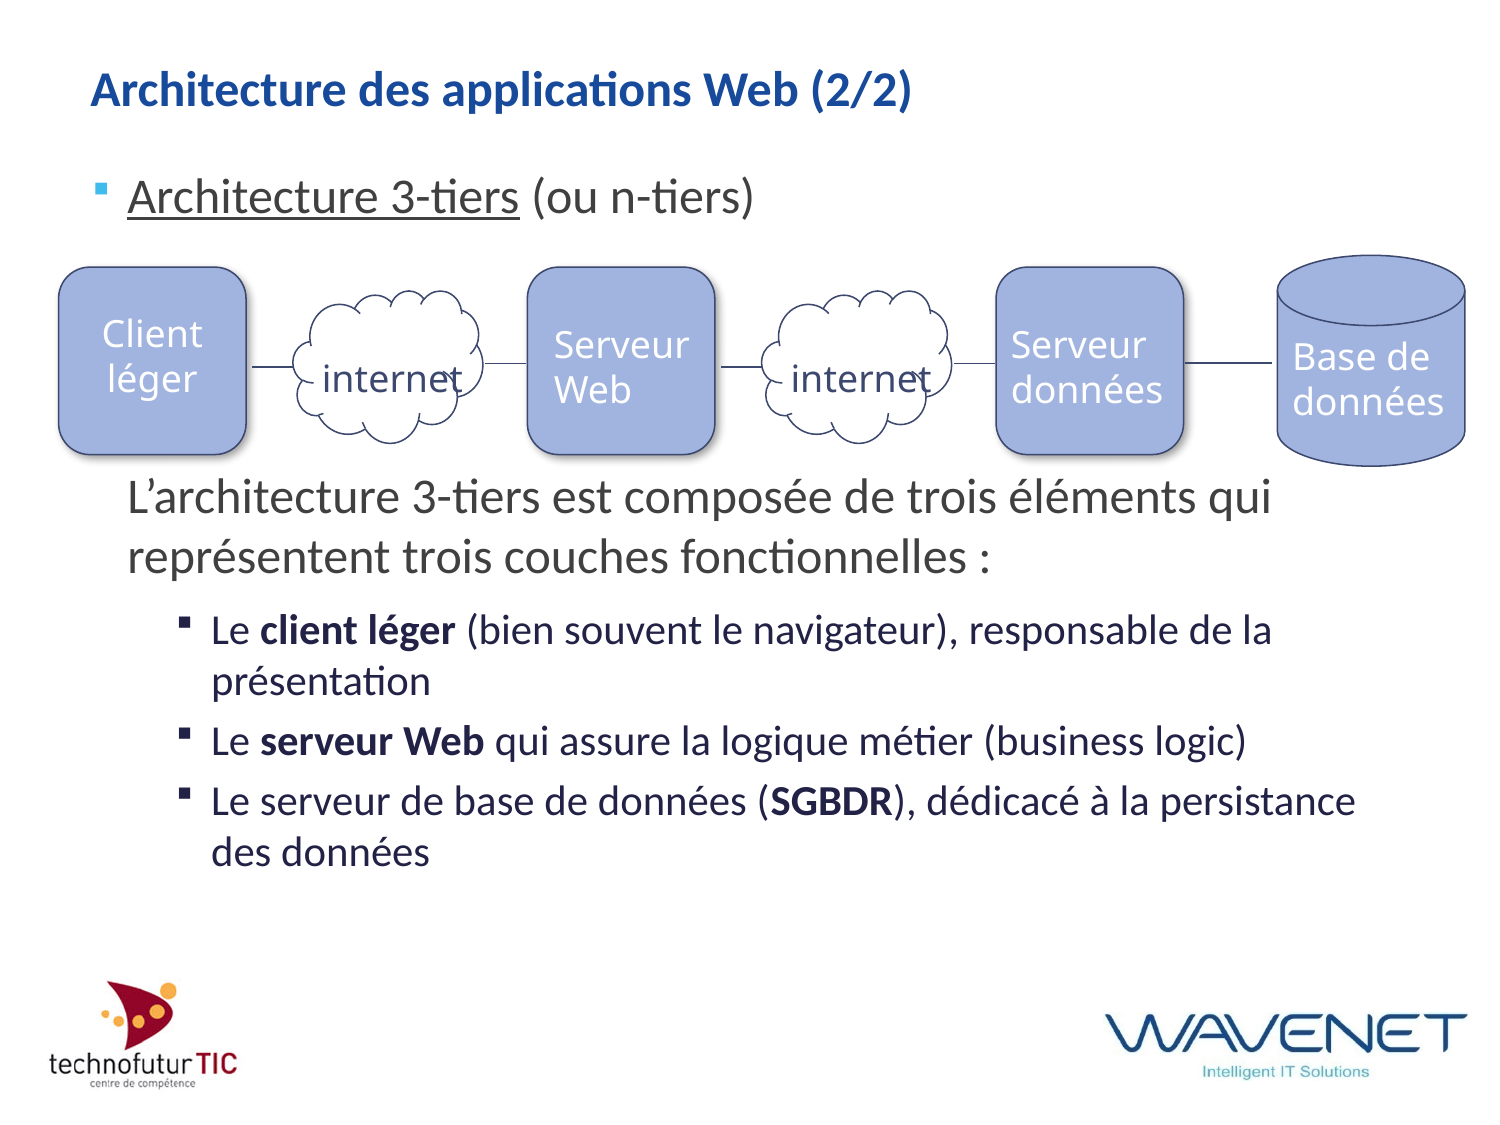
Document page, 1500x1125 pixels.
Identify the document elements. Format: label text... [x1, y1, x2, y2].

title Architecture des applications Web (2/2) [72, 47, 1426, 145]
text_box Base de données [1277, 325, 1477, 431]
text_box internet [761, 290, 961, 407]
text_box [527, 267, 715, 455]
picture [1103, 1012, 1469, 1081]
text_box Serveur Web [539, 313, 739, 419]
picture [41, 970, 245, 1094]
text_box Client léger [58, 302, 247, 407]
text_box [996, 419, 1184, 455]
text_box [1277, 431, 1465, 467]
text_box Serveur données [996, 313, 1196, 419]
text_box internet [292, 290, 493, 407]
text_box [58, 407, 247, 455]
text_box [1277, 255, 1465, 325]
text_box [769, 407, 925, 444]
text_box [58, 267, 247, 302]
text_box [300, 407, 456, 444]
text_box [996, 267, 1184, 313]
list Architecture 3-tiers (ou n-tiers) L’architecture 3-tiers est composée de trois éléments qui représentent trois couches fonctionnelles : Le client léger (bien souvent le navigateur), responsable de la présentation Le serveur Web qui assure la logique métier (business logic) Le serveur de base de données (SGBDR), dédicacé à la persistance des données [74, 155, 1426, 970]
